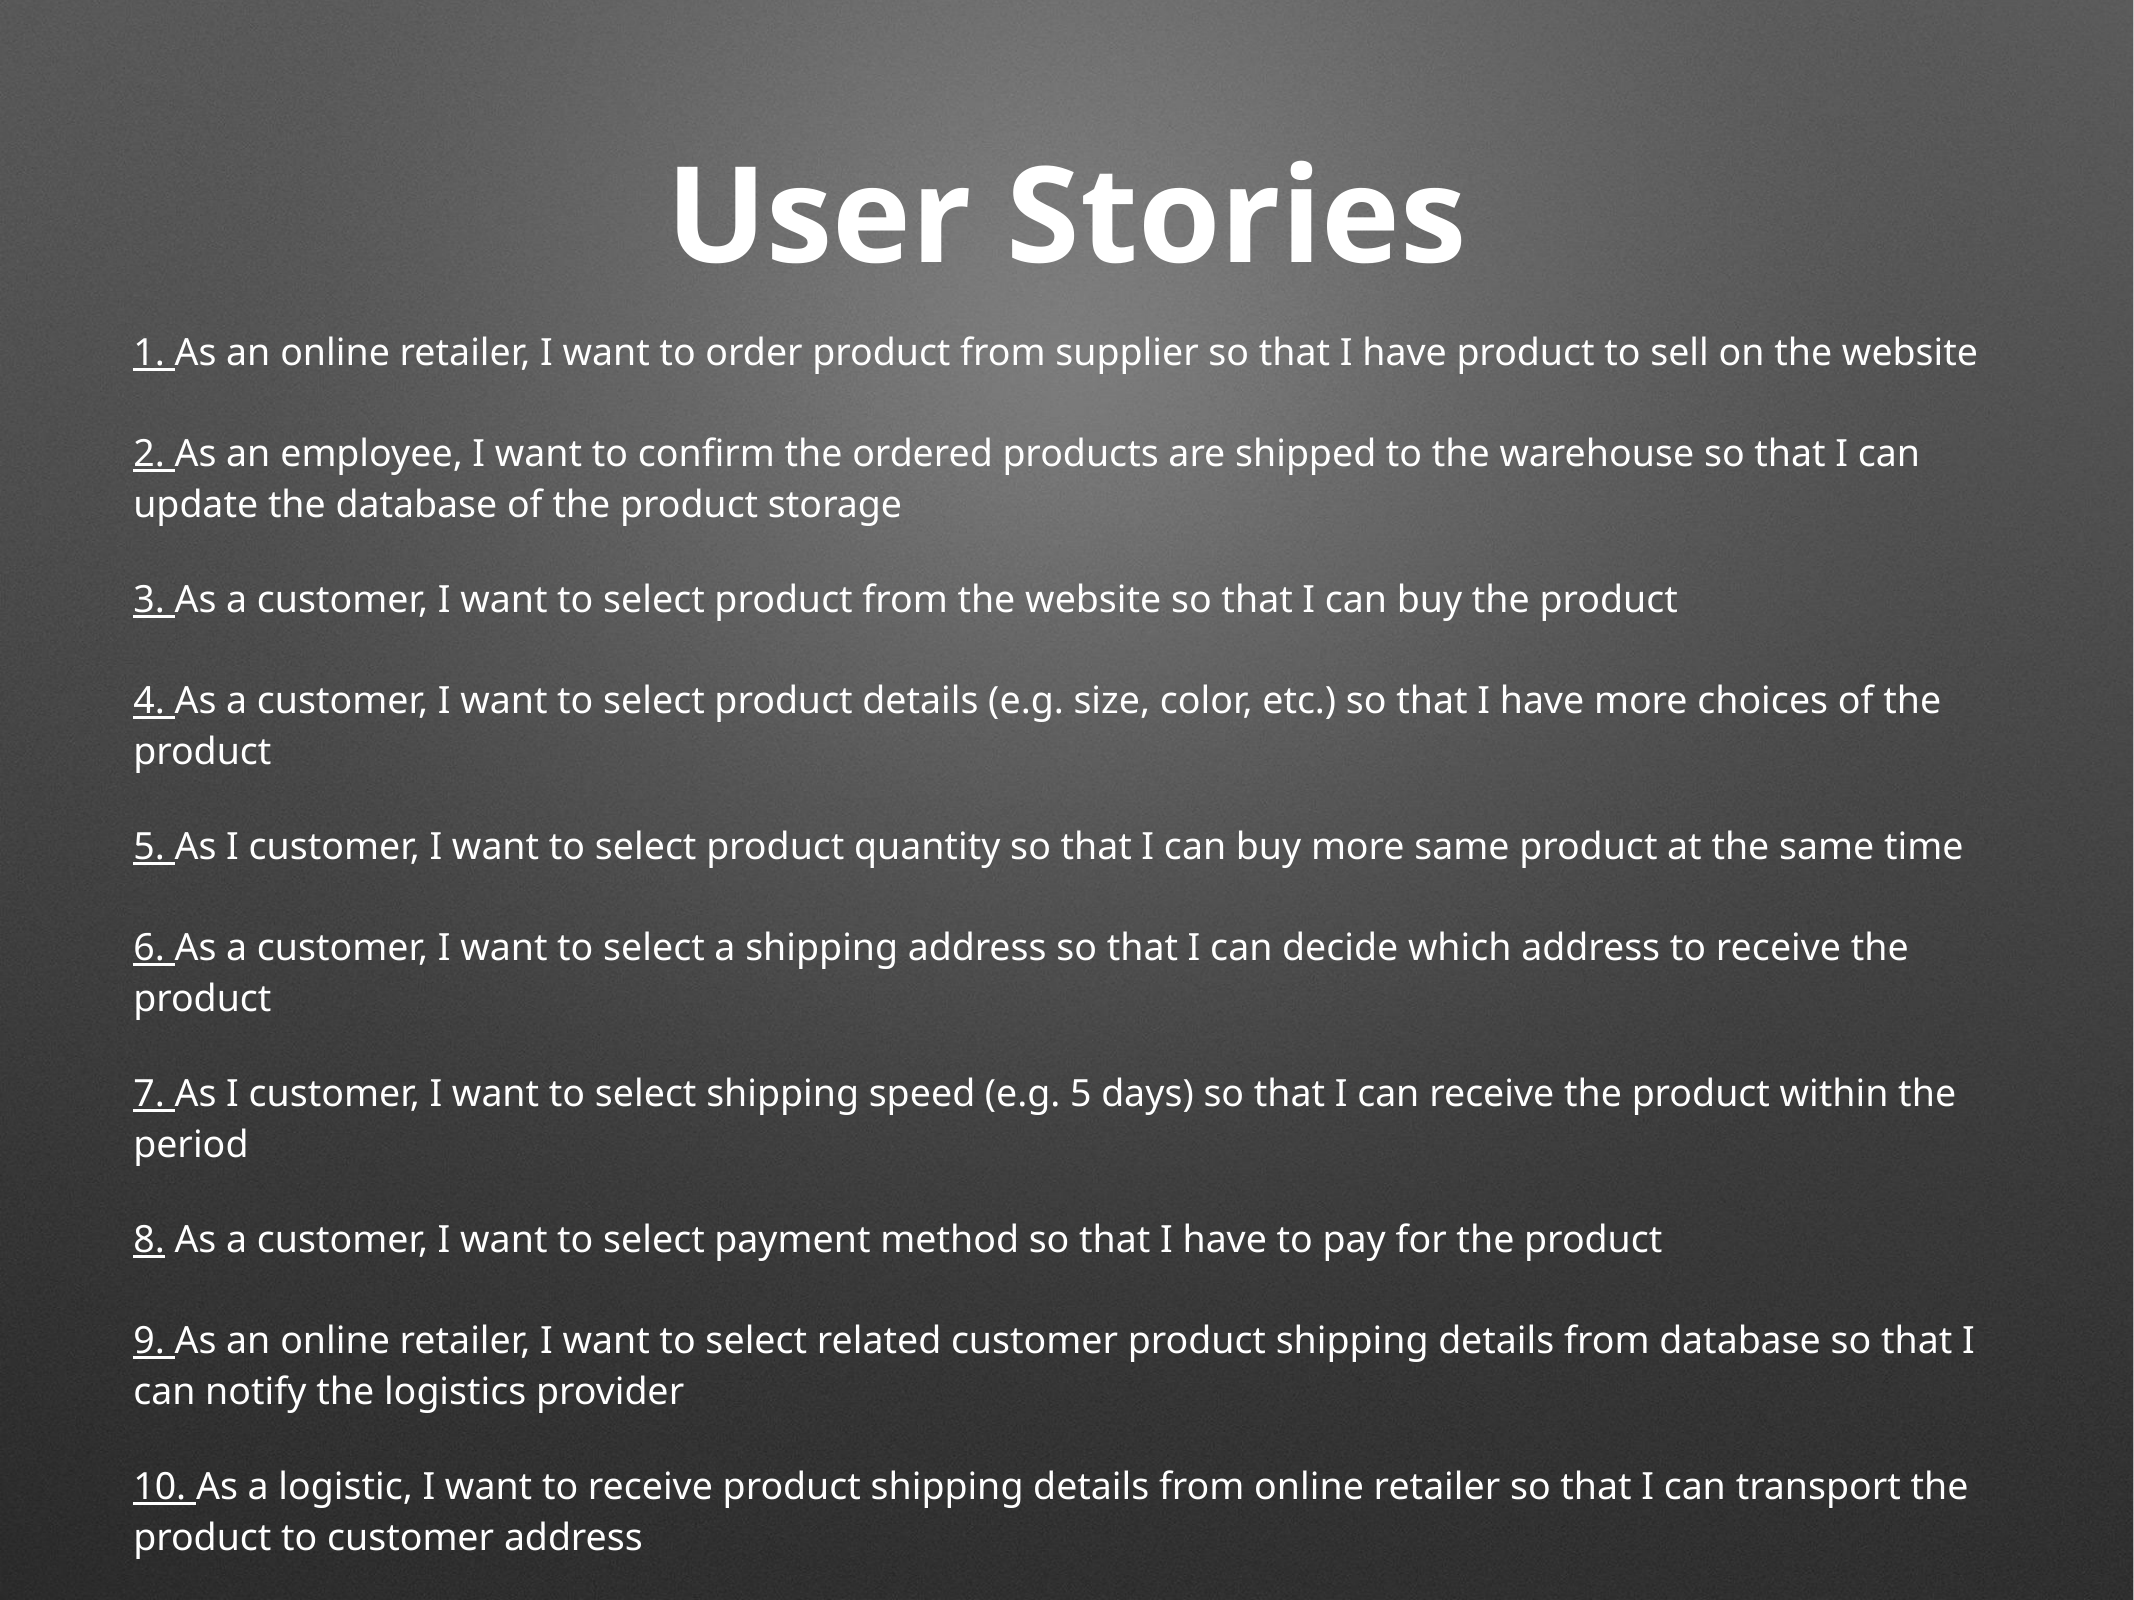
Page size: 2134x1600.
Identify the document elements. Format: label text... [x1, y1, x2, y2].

list 1. As an online retailer, I want to order product from supplier so that I have product to sell on the website 2. As an employee, I want to confirm the ordered products are shipped to the warehouse so that I can update the database of the product storage 3. As a customer, I want to select product from the website so that I can buy the product 4. As a customer, I want to select product details (e.g. size, color, etc.) so that I have more choices of the product 5. As I customer, I want to select product quantity so that I can buy more same product at the same time 6. As a customer, I want to select a shipping address so that I can decide which address to receive the product 7. As I customer, I want to select shipping speed (e.g. 5 days) so that I can receive the product within the period 8. As a customer, I want to select payment method so that I have to pay for the product 9. As an online retailer, I want to select related customer product shipping details from database so that I can notify the logistics provider 10. As a logistic, I want to receive product shipping details from online retailer so that I can transport the product to customer address [125, 322, 2009, 1563]
picture [0, 0, 2134, 1600]
title User Stories [125, 33, 2009, 322]
